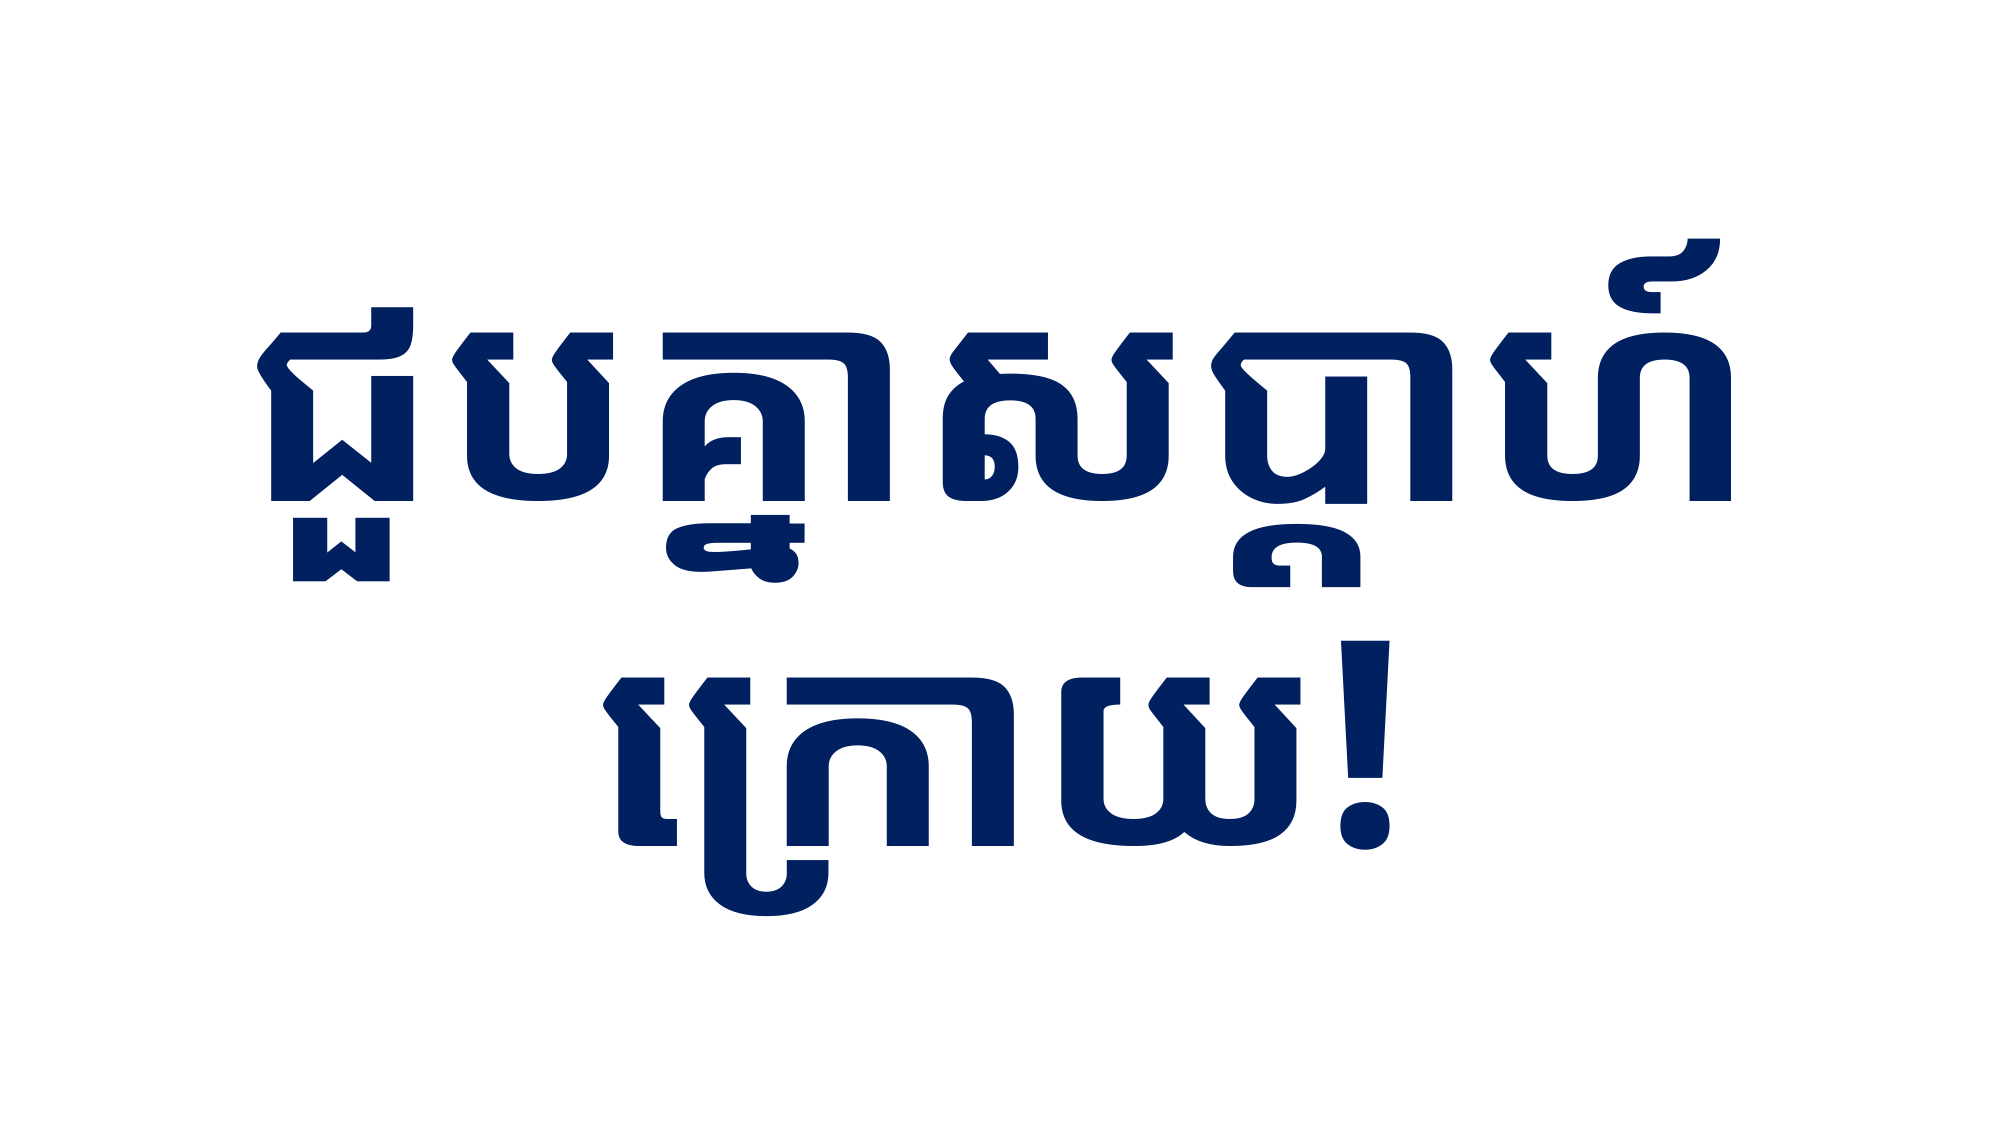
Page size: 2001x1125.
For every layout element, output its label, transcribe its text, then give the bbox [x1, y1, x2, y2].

text_box ជួបគ្នាសប្ដាហ៍ក្រោយ! [73, 206, 1927, 912]
